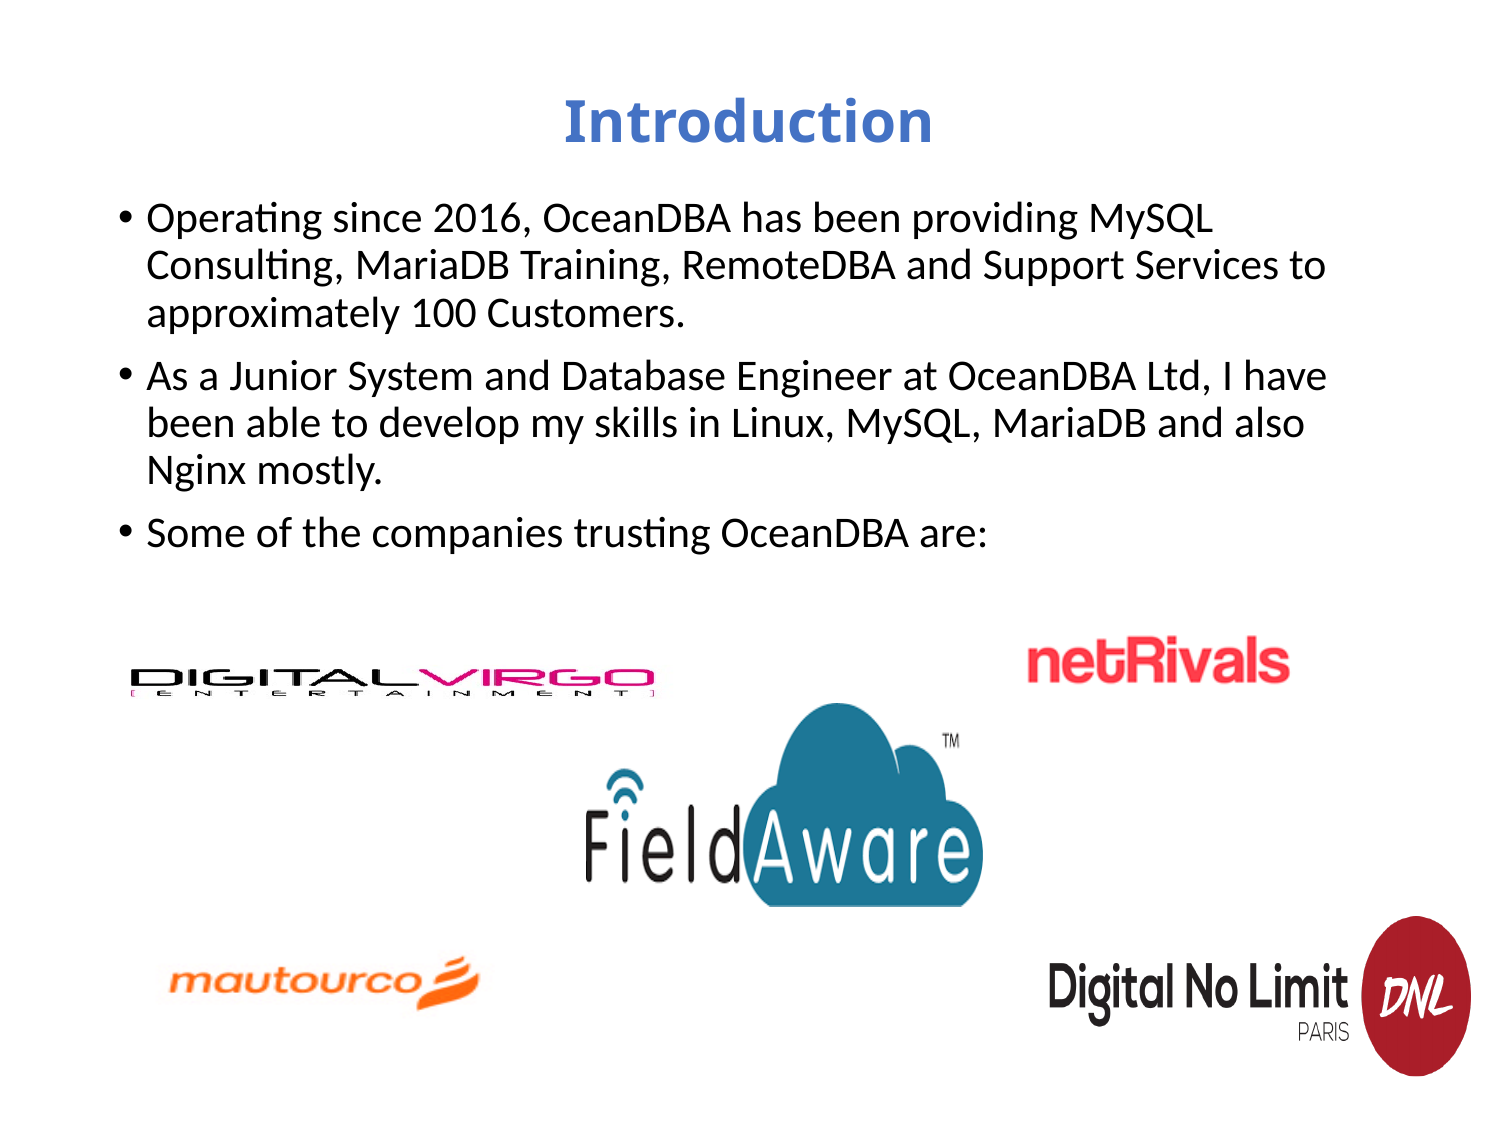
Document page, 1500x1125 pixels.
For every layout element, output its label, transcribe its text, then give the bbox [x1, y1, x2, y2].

list Operating since 2016, OceanDBA has been providing MySQL Consulting, MariaDB Training, RemoteDBA and Support Services to approximately 100 Customers. As a Junior System and Database Engineer at OceanDBA Ltd, I have been able to develop my skills in Linux, MySQL, MariaDB and also Nginx mostly. Some of the companies trusting OceanDBA are: [103, 797, 984, 1014]
list Operating since 2016, OceanDBA has been providing MySQL Consulting, MariaDB Training, RemoteDBA and Support Services to approximately 100 Customers. As a Junior System and Database Engineer at OceanDBA Ltd, I have been able to develop my skills in Linux, MySQL, MariaDB and also Nginx mostly. Some of the companies trusting OceanDBA are: [103, 187, 1397, 808]
title Introduction [103, 59, 1397, 187]
picture [81, 574, 1500, 1125]
picture [81, 855, 563, 1102]
